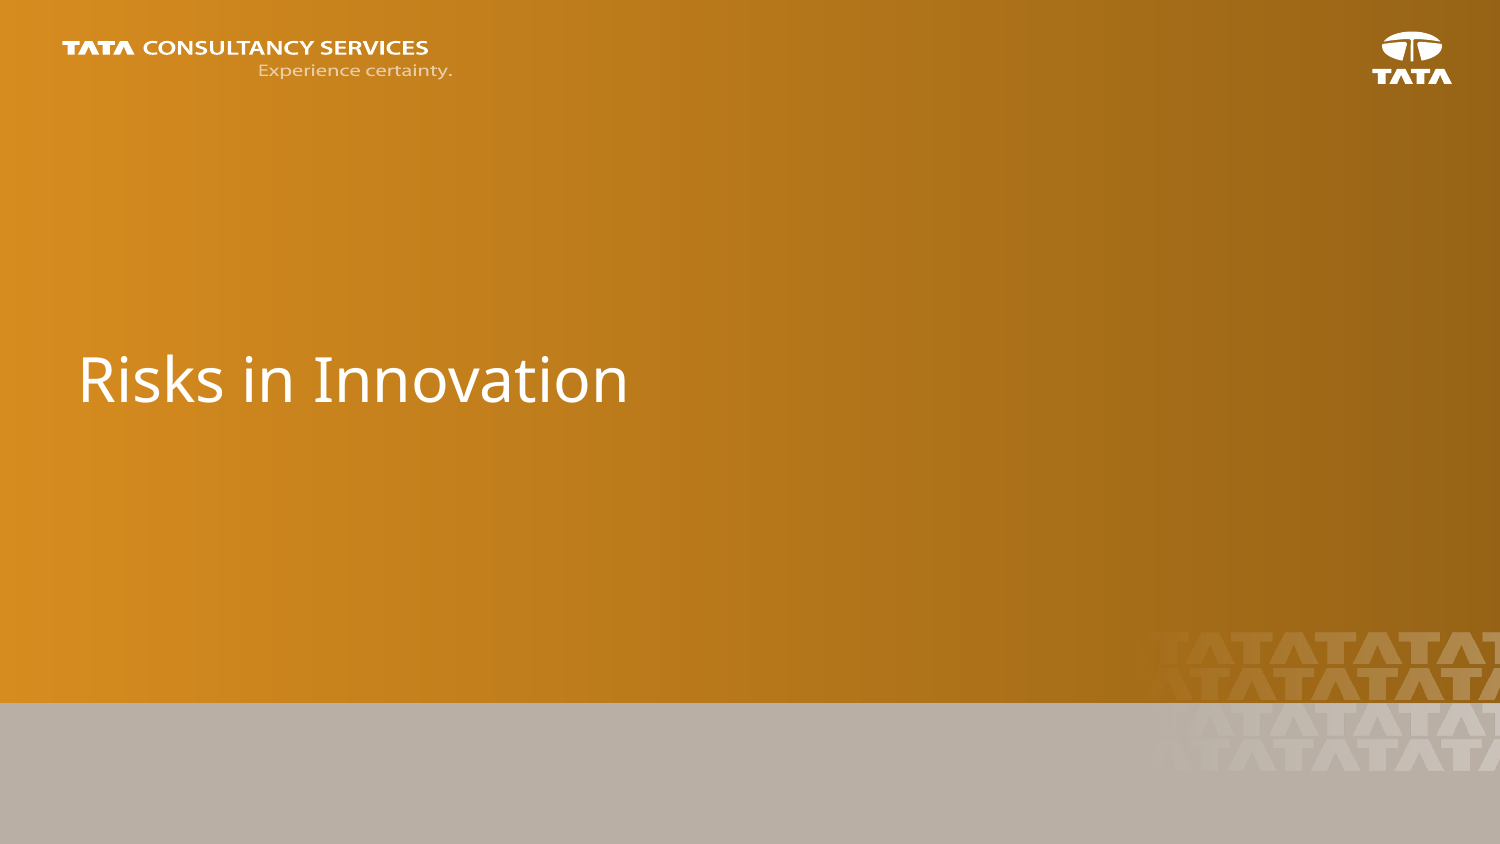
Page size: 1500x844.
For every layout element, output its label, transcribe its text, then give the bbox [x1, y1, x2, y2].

picture [1100, 632, 1500, 771]
title Risks in Innovation [62, 332, 1075, 426]
